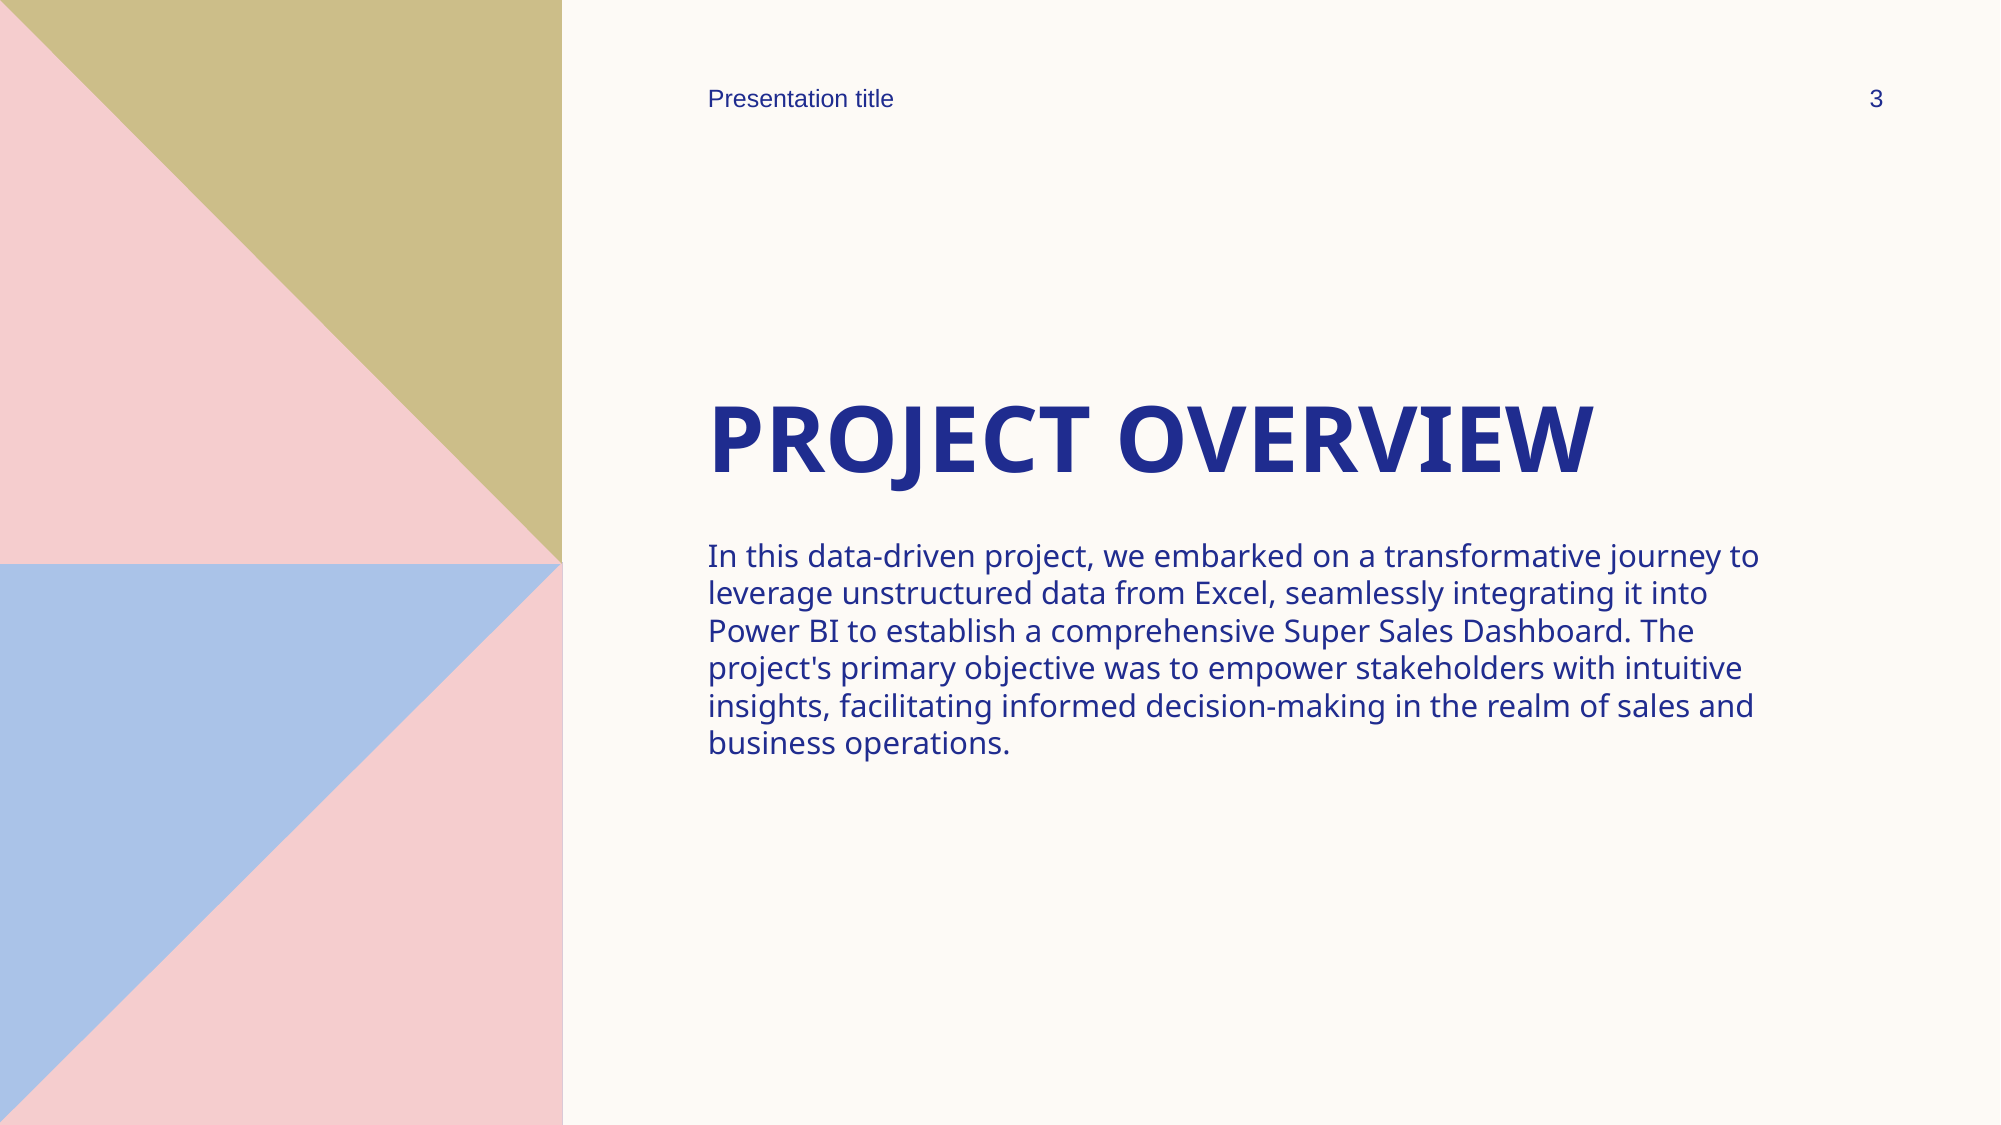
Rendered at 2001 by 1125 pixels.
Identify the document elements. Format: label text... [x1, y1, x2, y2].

title Project Overview [693, 373, 1803, 500]
footer Presentation title [693, 75, 1218, 120]
list In this data-driven project, we embarked on a transformative journey to leverage unstructured data from Excel, seamlessly integrating it into Power BI to establish a comprehensive Super Sales Dashboard. The project's primary objective was to empower stakeholders with intuitive insights, facilitating informed decision-making in the realm of sales and business operations. [693, 528, 1803, 972]
slide_number 3 [1795, 75, 1958, 120]
